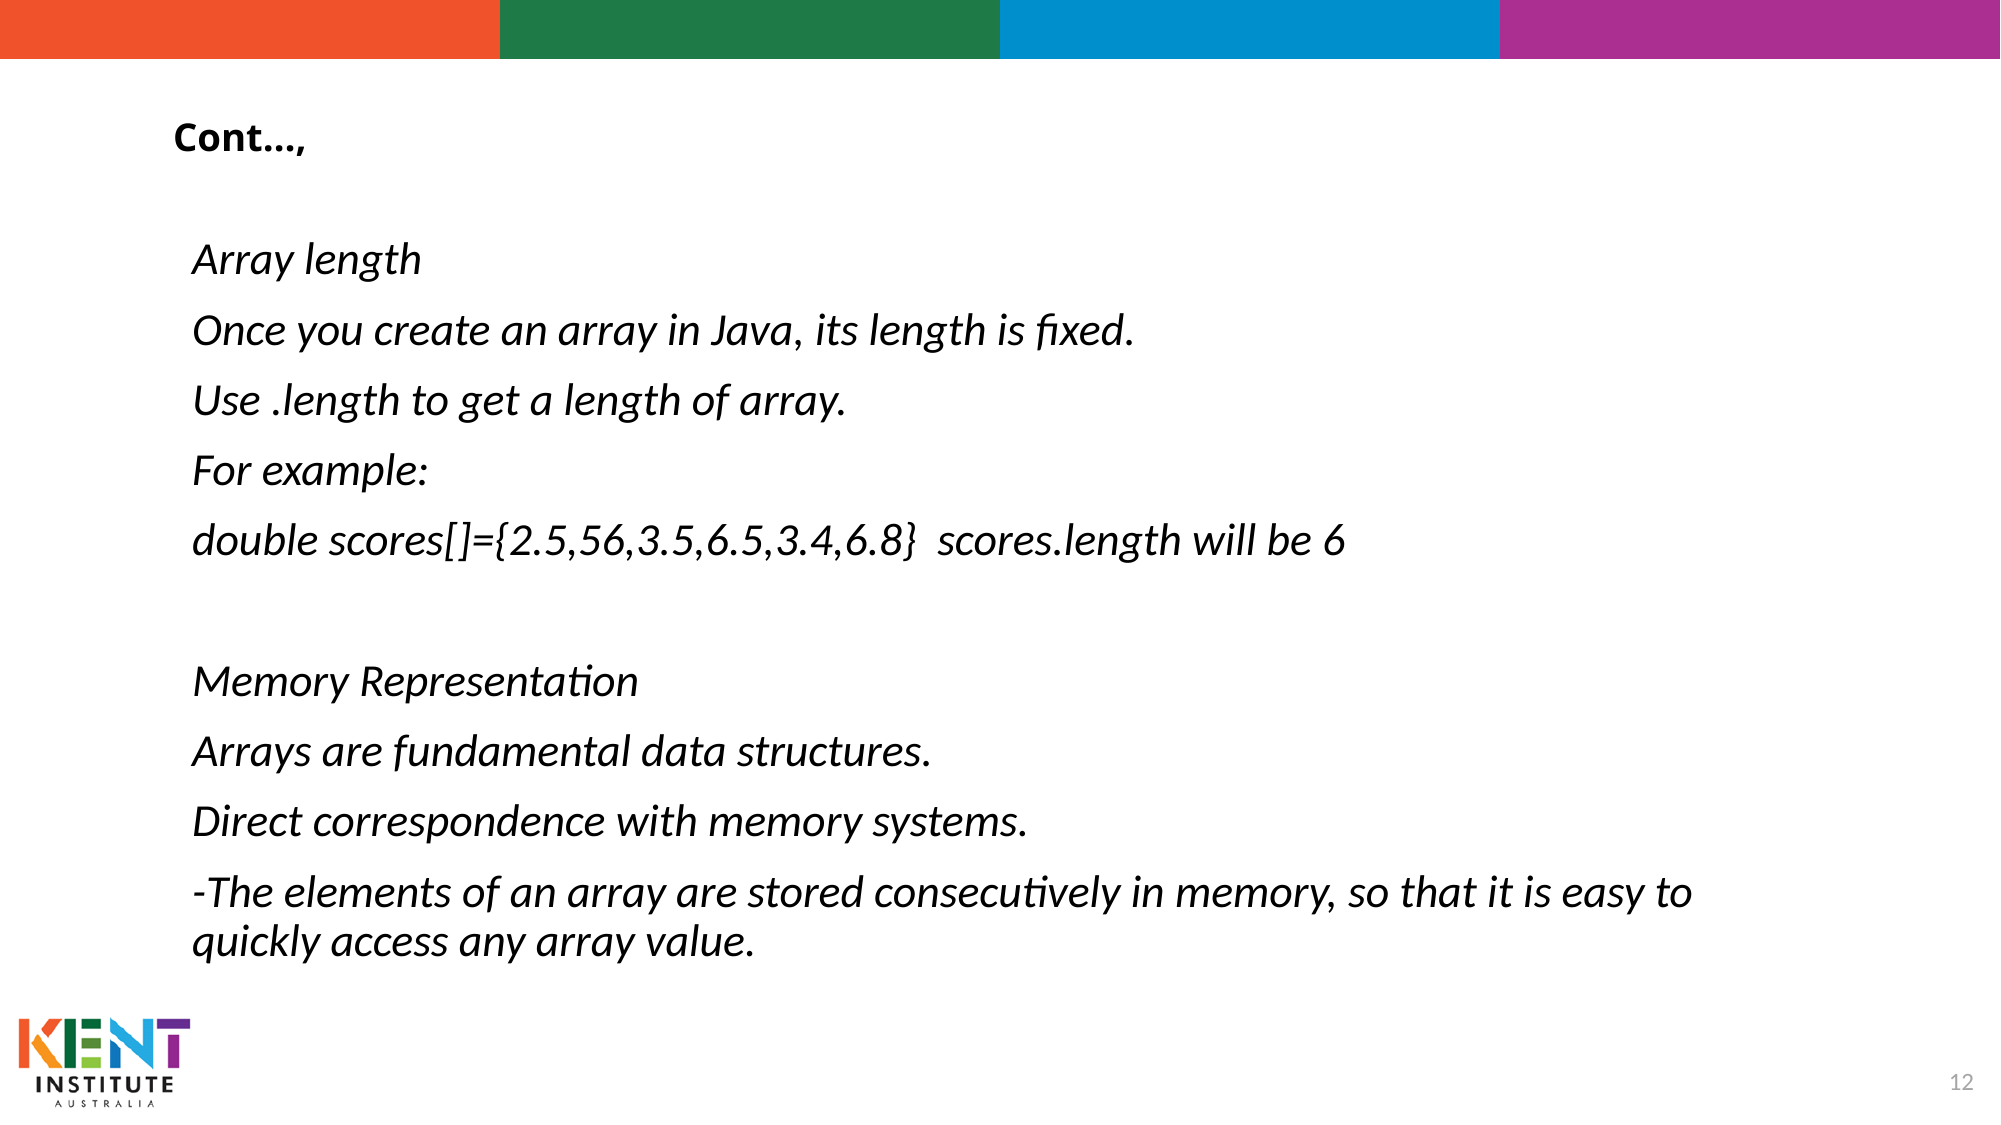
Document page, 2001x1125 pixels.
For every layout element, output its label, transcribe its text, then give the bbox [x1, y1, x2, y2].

title Cont…, [158, 64, 1654, 219]
list Array length Once you create an array in Java, its length is ﬁxed. Use .length to get a length of array. For example: double scores[]={2.5,56,3.5,6.5,3.4,6.8} scores.length will be 6 Memory Representation Arrays are fundamental data structures. Direct correspondence with memory systems. -The elements of an array are stored consecutively in memory, so that it is easy to quickly access any array value. [167, 227, 1734, 1005]
slide_number 12 [1539, 1050, 1990, 1111]
picture [0, 1000, 208, 1125]
